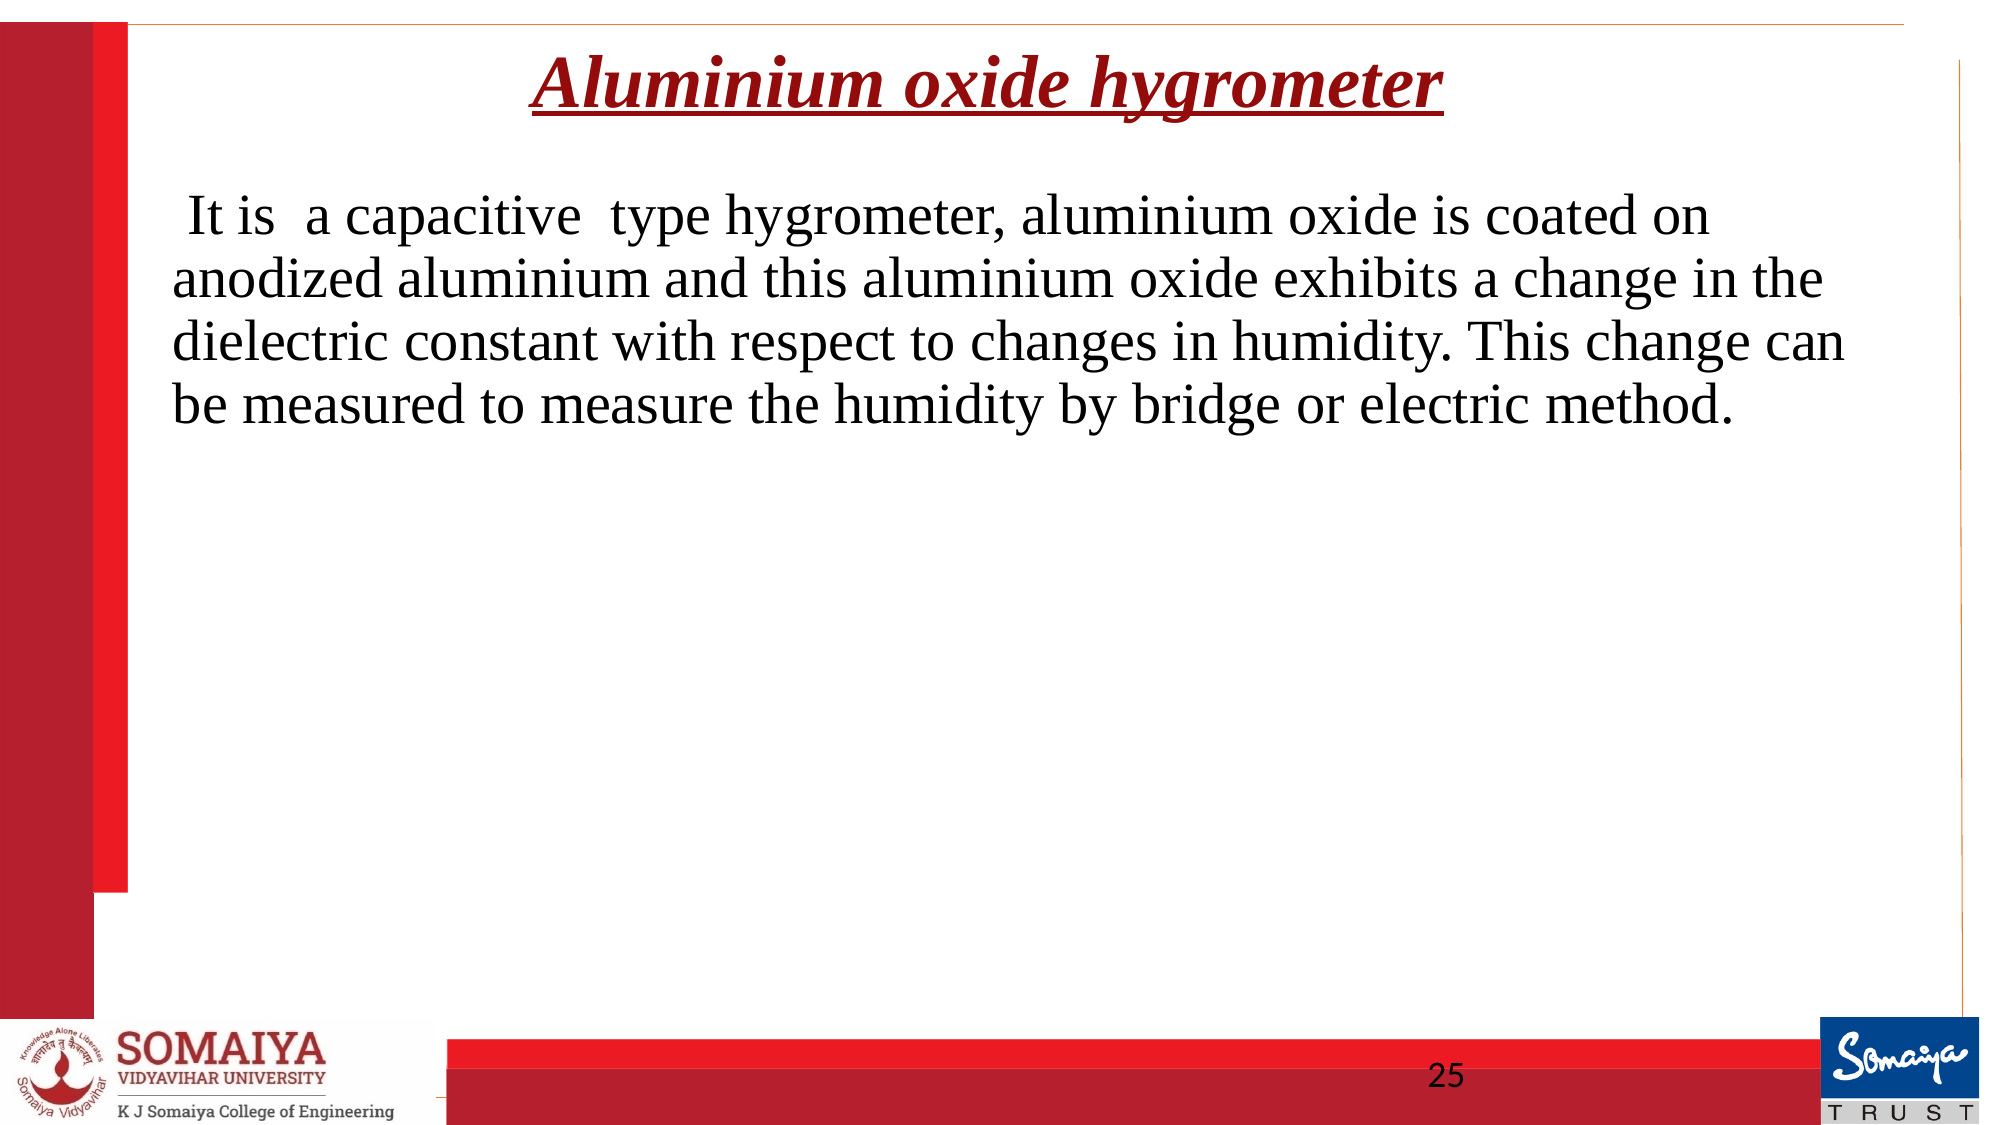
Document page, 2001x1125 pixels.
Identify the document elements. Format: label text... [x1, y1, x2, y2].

list It is a capacitive type hygrometer, aluminium oxide is coated on anodized aluminium and this aluminium oxide exhibits a change in the dielectric constant with respect to changes in humidity. This change can be measured to measure the humidity by bridge or electric method. [157, 176, 1890, 960]
picture [447, 1040, 1820, 1125]
picture [0, 22, 436, 1125]
picture [1820, 1017, 1980, 1124]
slide_number 25 [1412, 1042, 1863, 1103]
title Aluminium oxide hygrometer [178, 35, 1798, 176]
